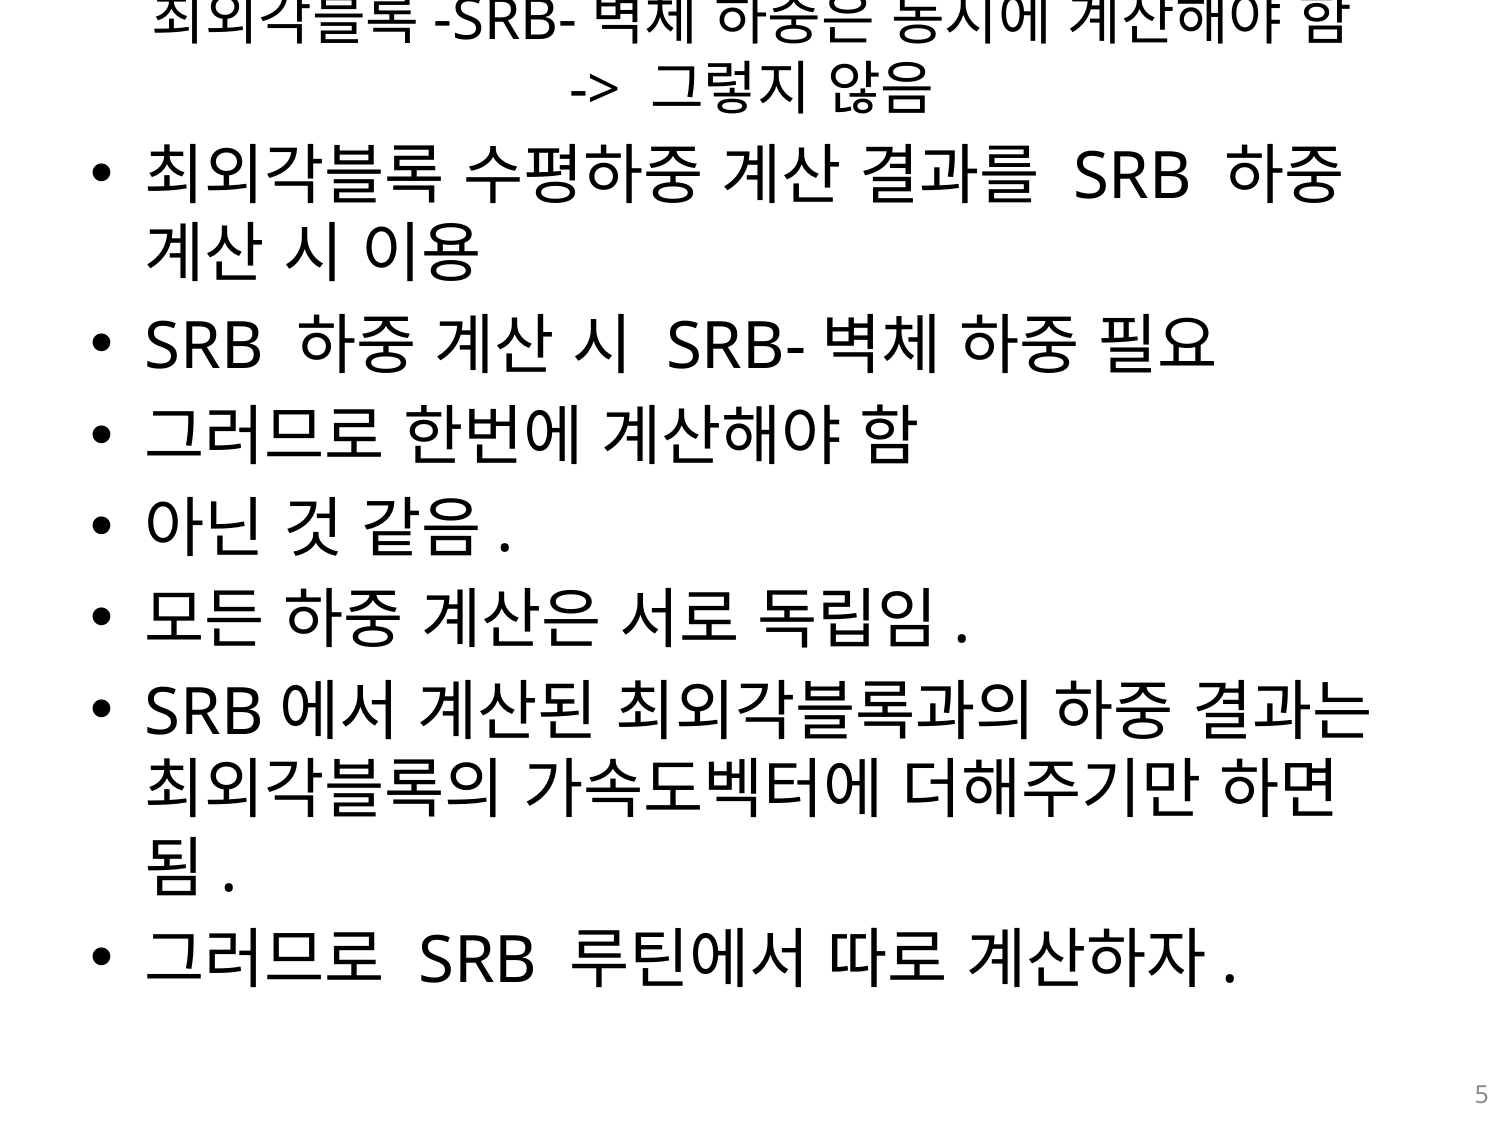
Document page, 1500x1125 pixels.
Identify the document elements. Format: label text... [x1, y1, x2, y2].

title 최외각블록-SRB-벽체 하중은 동시에 계산해야 함 -> 그렇지 않음 [76, 0, 1427, 102]
slide_number 5 [1153, 1065, 1500, 1125]
list 최외각블록 수평하중 계산 결과를 SRB 하중 계산 시 이용 SRB 하중 계산 시 SRB-벽체 하중 필요 그러므로 한번에 계산해야 함 아닌 것 같음. 모든 하중 계산은 서로 독립임. SRB에서 계산된 최외각블록과의 하중 결과는 최외각블록의 가속도벡터에 더해주기만 하면 됨. 그러므로 SRB 루틴에서 따로 계산하자. [75, 125, 1425, 1005]
